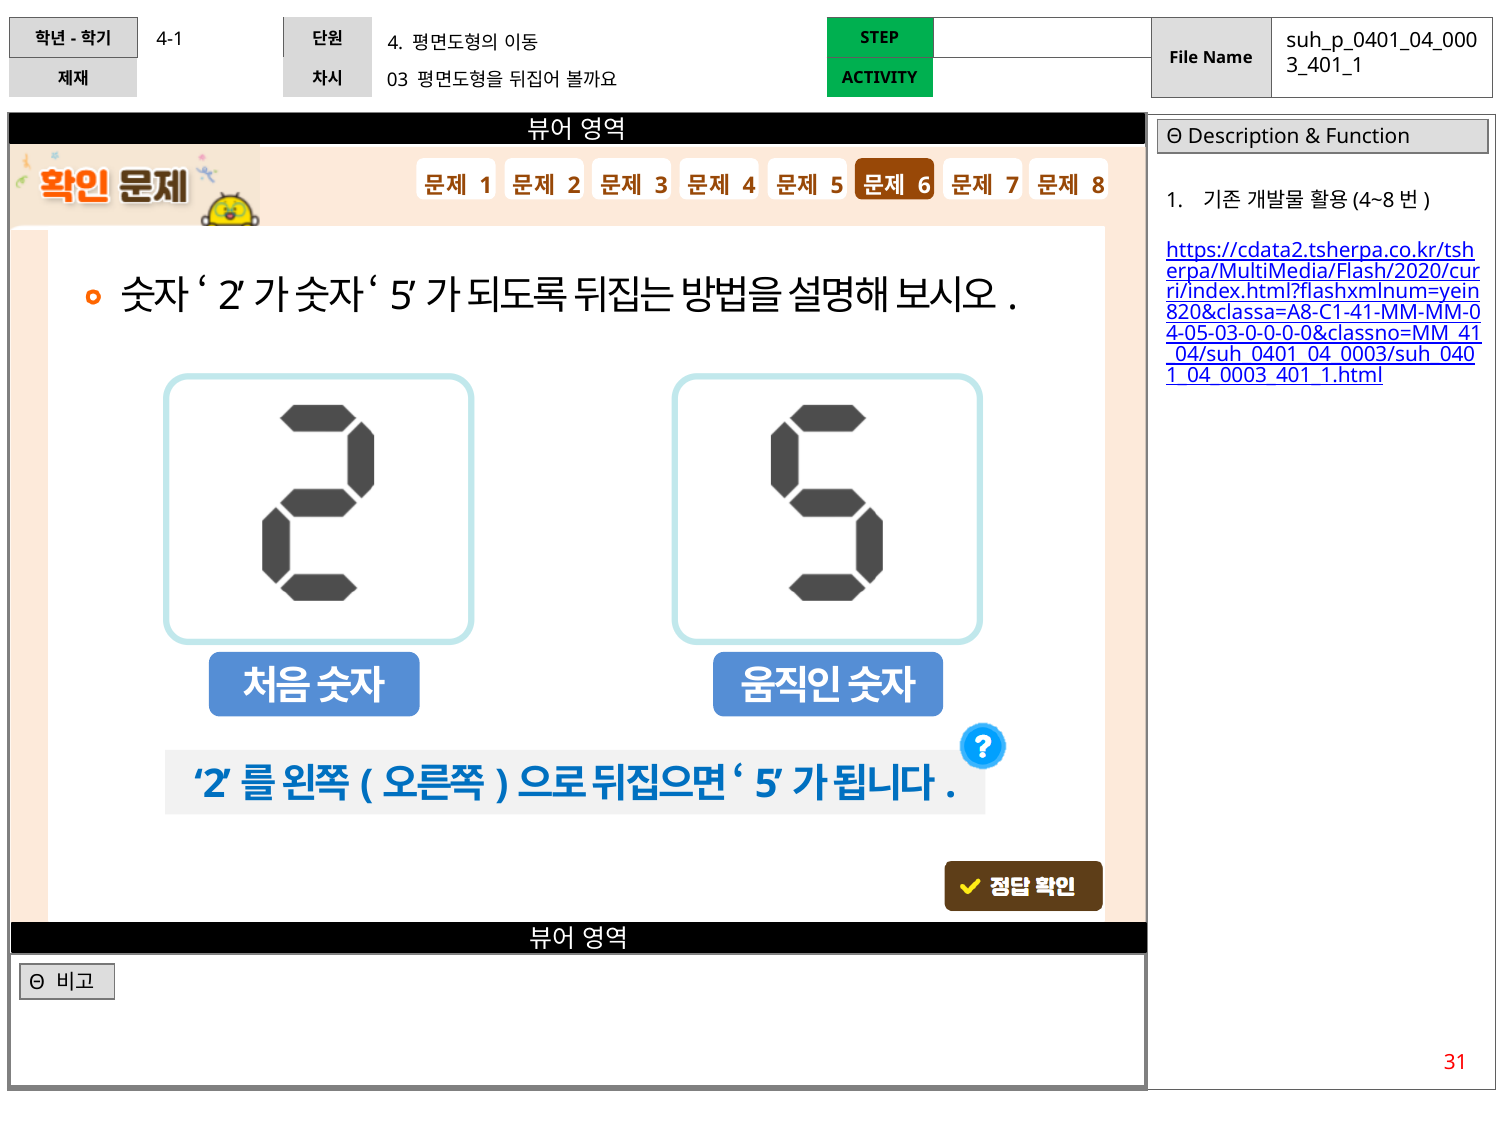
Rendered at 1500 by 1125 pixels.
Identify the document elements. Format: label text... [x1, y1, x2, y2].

picture [942, 858, 1106, 912]
text_box 처음 숫자 [208, 659, 420, 717]
text_box 4-1 [141, 18, 284, 55]
text_box 문제 5 [783, 149, 871, 205]
text_box 문제 6 [871, 149, 958, 205]
text_box 움직인 숫자 [713, 659, 944, 717]
text_box 기존 개발물 활용(4~8번) https://cdata2.tsherpa.co.kr/tsherpa/MultiMedia/Flash/2020/curri/index.html?flashxmlnum=yein820&classa=A8-C1-41-MM-MM-04-05-03-0-0-0-0&classno=MM_41_04/suh_0401_04_0003/suh_0401_04_0003_401_1.html [1151, 179, 1500, 372]
text_box 문제 3 [608, 149, 695, 205]
table_header Θ Description & Function [1158, 120, 1487, 152]
text_box 문제 1 [410, 149, 520, 205]
text_box suh_p_0401_04_0003_401_1 [1271, 18, 1500, 84]
text_box 03 평면도형을 뒤집어 볼까요 [372, 60, 821, 96]
text_box 문제 7 [958, 149, 1046, 205]
picture [10, 144, 260, 230]
picture [953, 717, 1013, 777]
picture [82, 285, 103, 307]
picture [148, 360, 989, 651]
text_box 4. 평면도형의 이동 [372, 23, 828, 48]
text_box 문제 2 [520, 149, 608, 205]
text_box 문제 4 [695, 149, 783, 205]
text_box 숫자 ‘2’가 숫자 ‘5’가 되도록 뒤집는 방법을 설명해 보시오. [105, 263, 1109, 326]
text_box ‘2’를 왼쪽(오른쪽)으로 뒤집으면 ‘5’가 됩니다. [165, 749, 986, 815]
text_box 문제 8 [1046, 149, 1132, 205]
